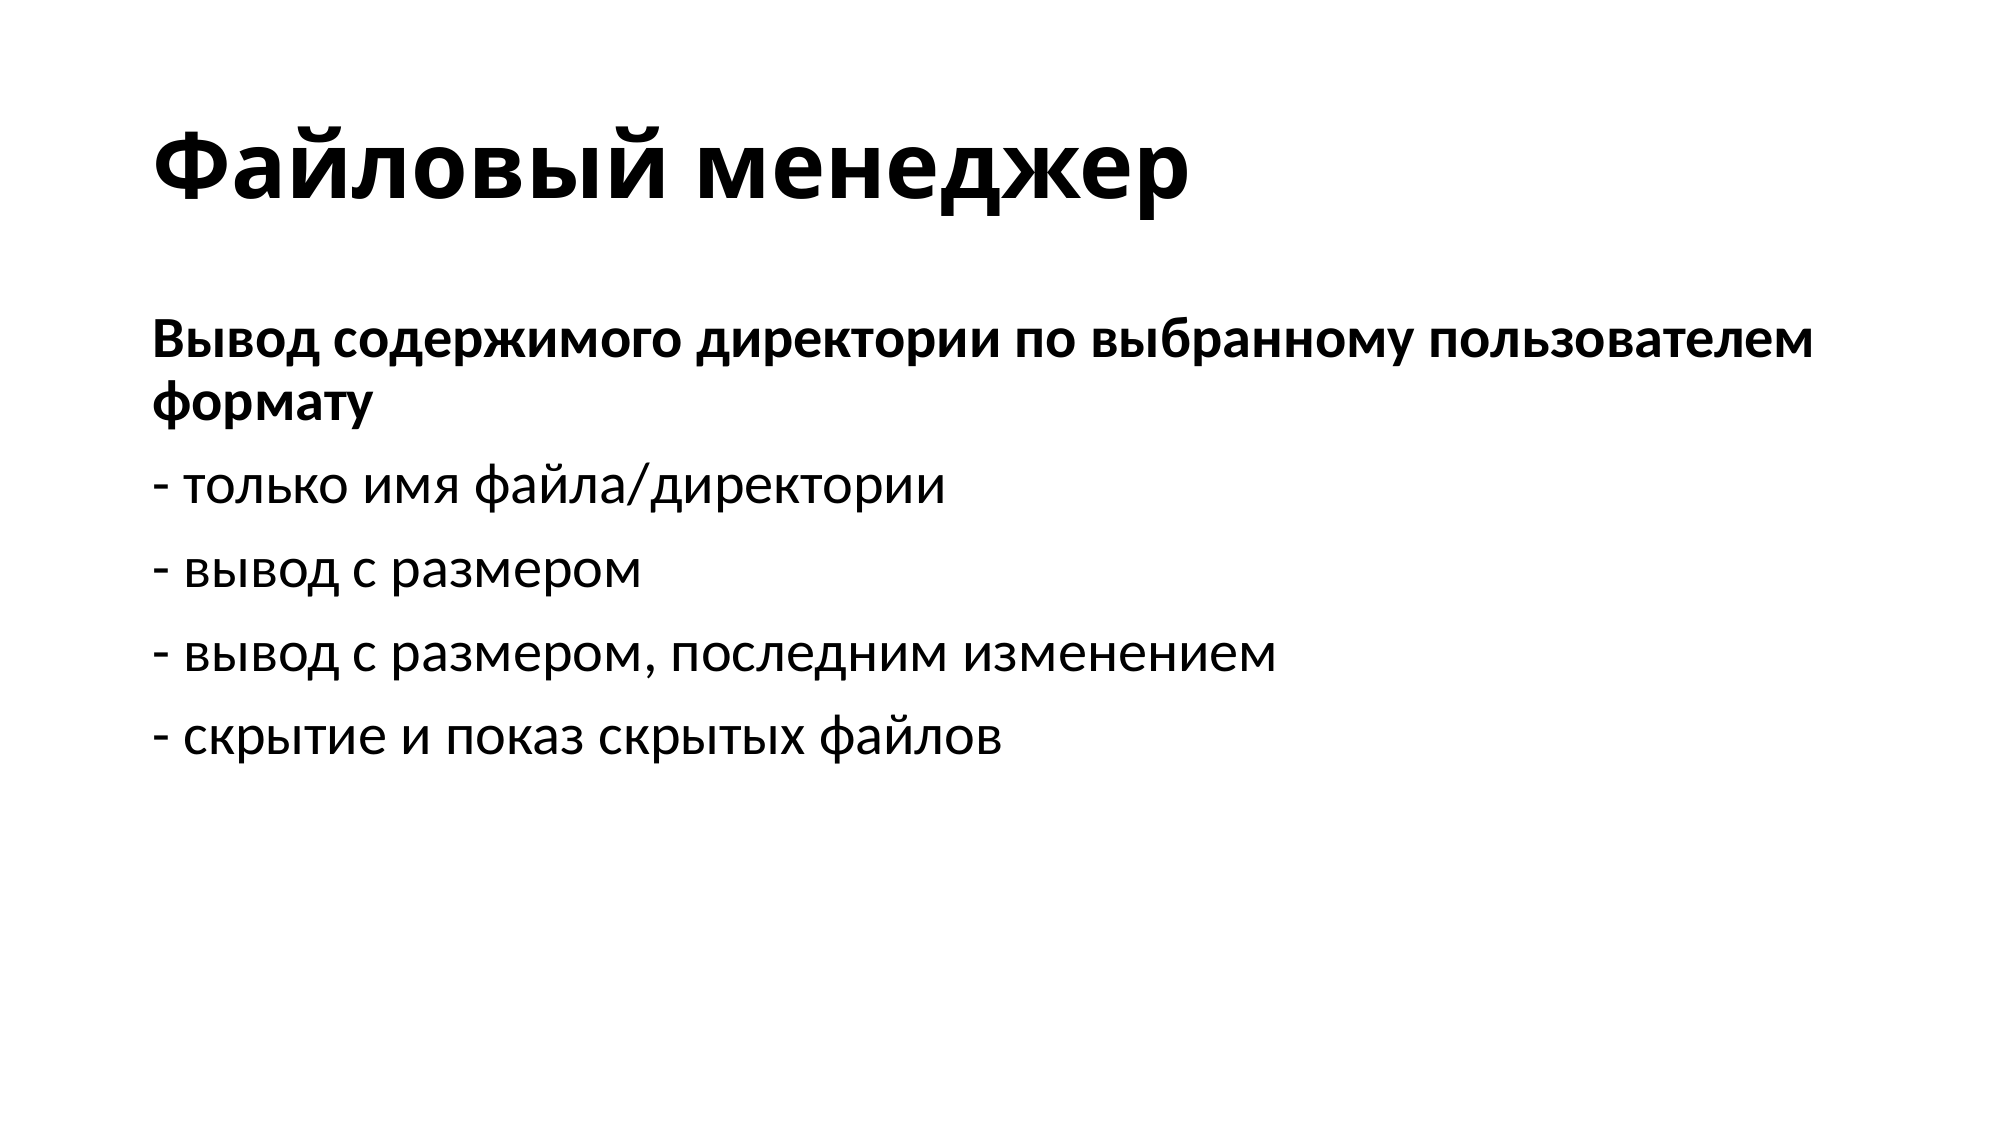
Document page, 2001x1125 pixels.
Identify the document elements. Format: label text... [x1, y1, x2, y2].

title Файловый менеджер [137, 59, 1863, 278]
list Вывод содержимого директории по выбранному пользователем формату - только имя файла/директории - вывод с размером - вывод с размером, последним изменением - скрытие и показ скрытых файлов [137, 299, 1892, 1014]
